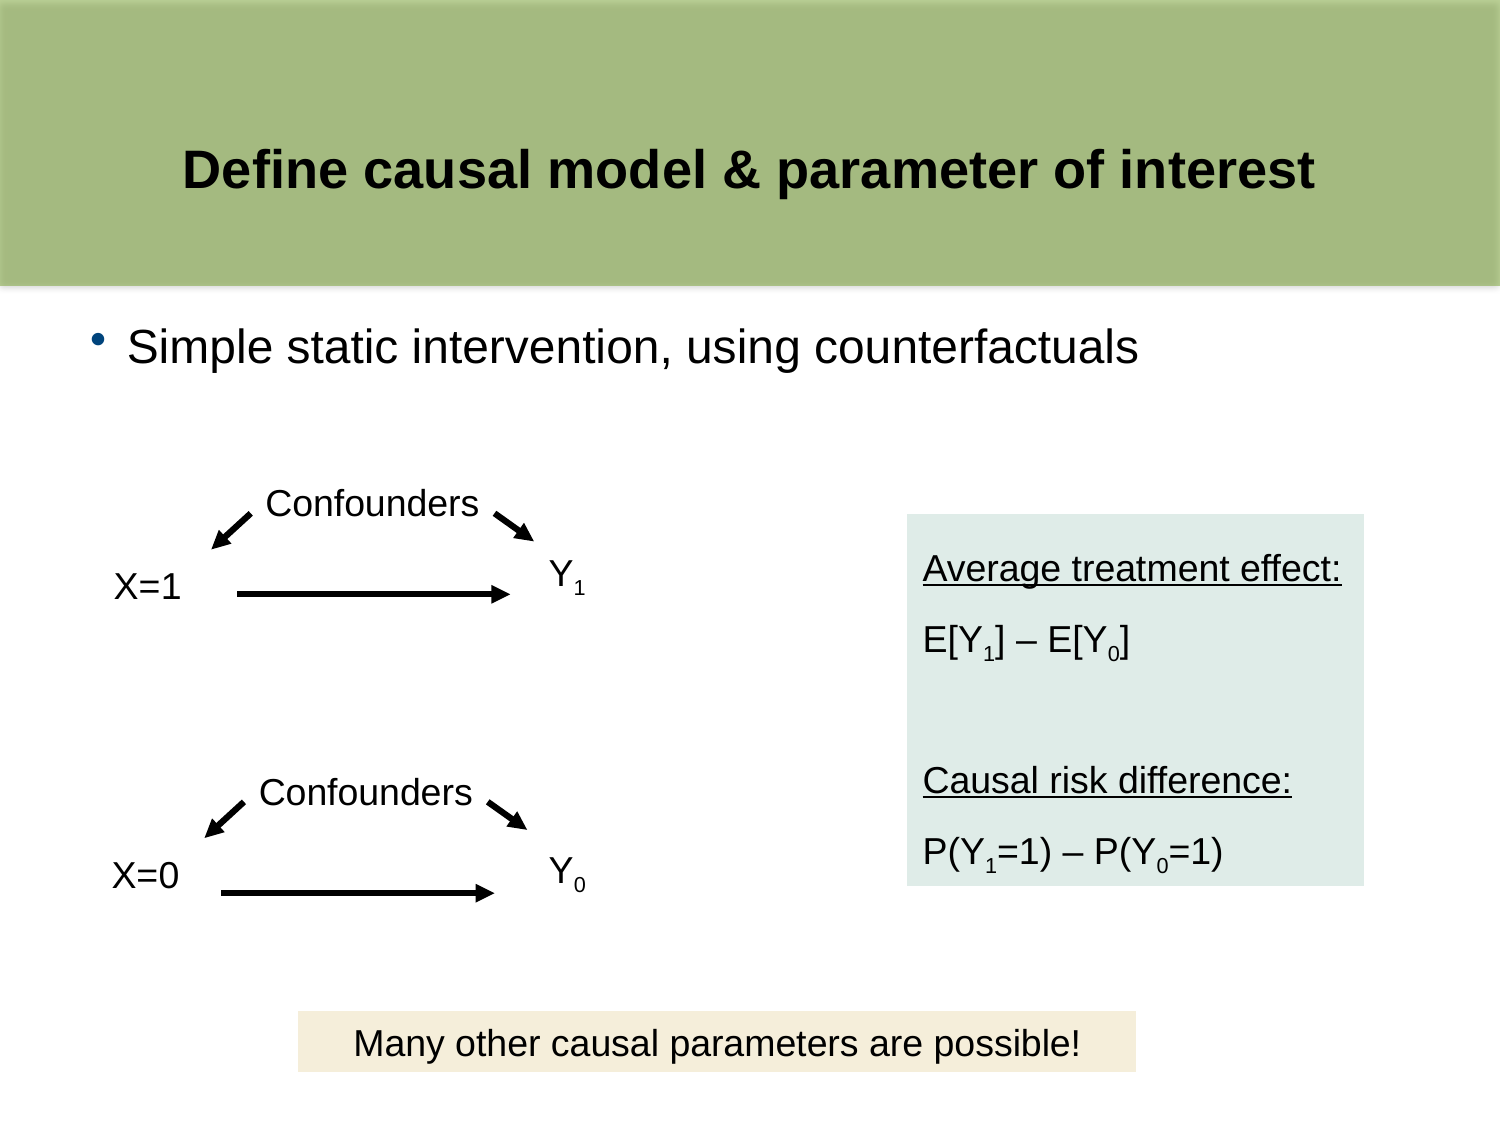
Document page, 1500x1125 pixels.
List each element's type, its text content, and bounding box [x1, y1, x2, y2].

text_box Confounders [243, 760, 504, 821]
list Simple static intervention, using counterfactuals [75, 314, 1425, 1062]
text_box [487, 801, 528, 830]
title Define causal model & parameter of interest [75, 107, 1425, 227]
text_box Average treatment effect: E[Y1] – E[Y0] Causal risk difference: P(Y1=1) – P(Y0=1) [907, 514, 1364, 886]
text_box Y1 [533, 541, 907, 608]
text_box Y0 [533, 838, 1006, 905]
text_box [494, 513, 535, 542]
text_box Confounders [250, 471, 511, 532]
text_box X=1 [99, 554, 282, 615]
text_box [211, 513, 251, 550]
text_box X=0 [96, 843, 280, 904]
text_box Many other causal parameters are possible! [298, 1011, 1136, 1072]
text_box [204, 801, 245, 839]
